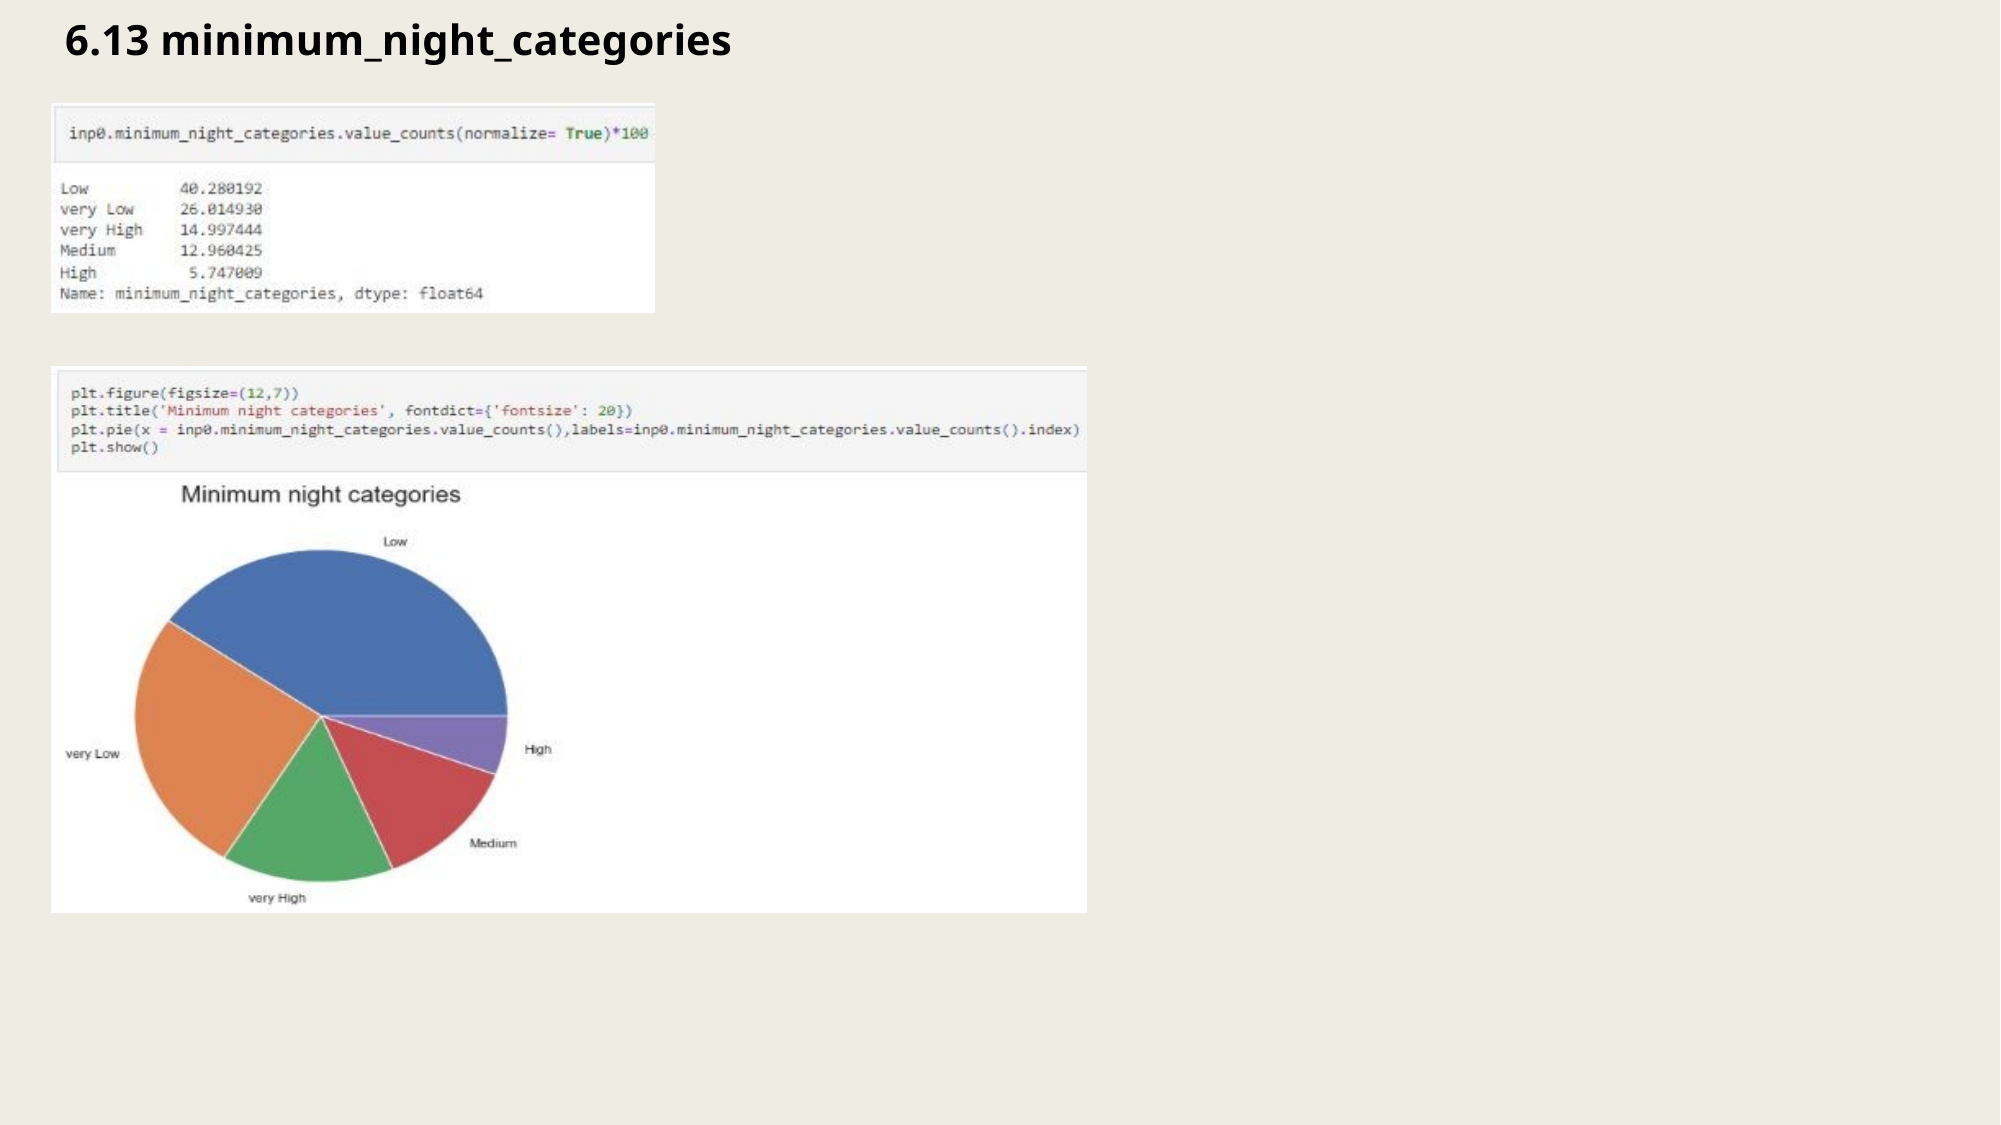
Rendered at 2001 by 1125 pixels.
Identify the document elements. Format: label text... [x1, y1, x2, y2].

picture [51, 103, 655, 313]
picture [51, 366, 1087, 913]
text_box 6.13 minimum_night_categories [63, 10, 863, 64]
